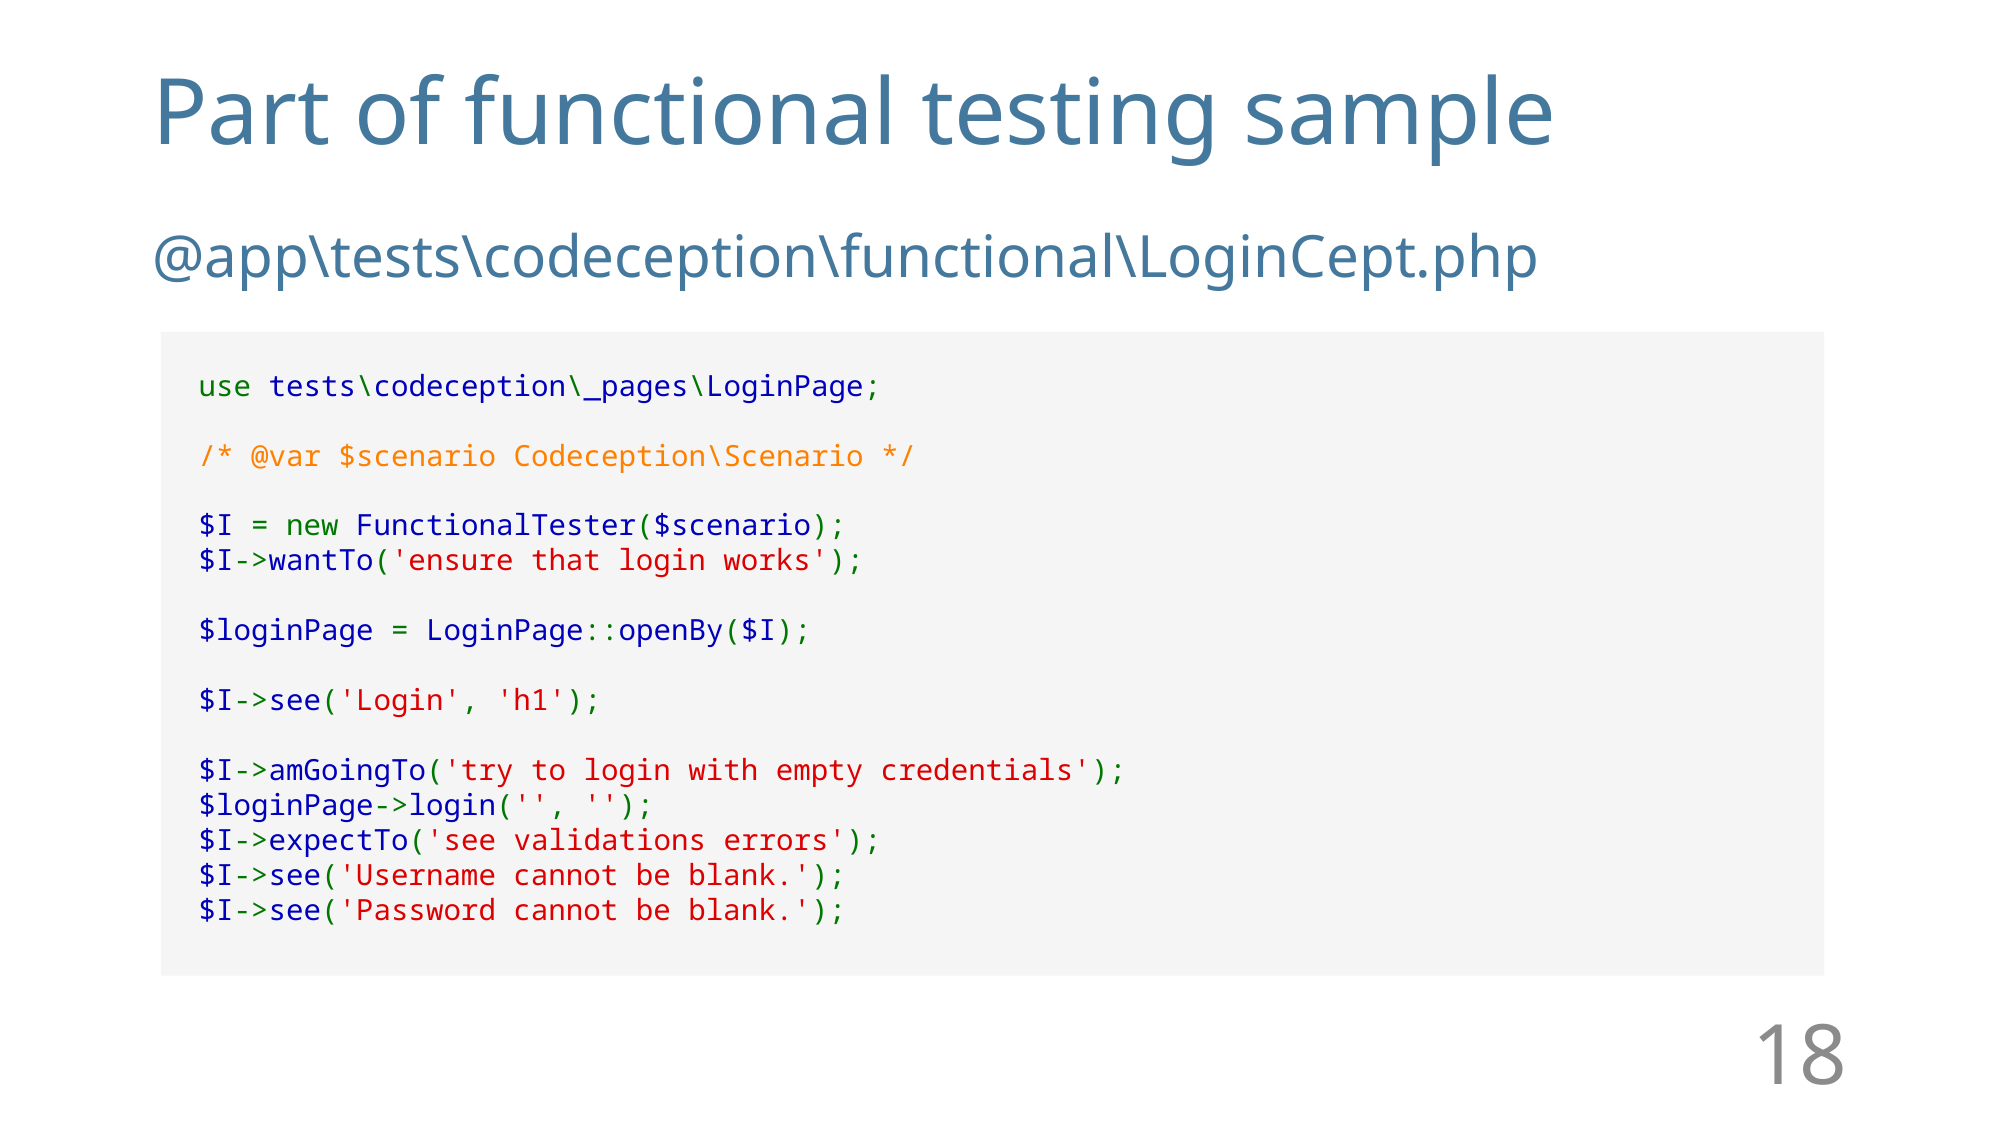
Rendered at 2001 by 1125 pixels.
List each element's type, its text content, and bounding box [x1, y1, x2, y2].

slide_number 18 [1702, 1013, 1863, 1103]
text_box use tests\codeception\_pages\LoginPage; /* @var $scenario Codeception\Scenario */ $I = new FunctionalTester($scenario); $I->wantTo('ensure that login works'); $loginPage = LoginPage::openBy($I); $I->see('Login', 'h1'); $I->amGoingTo('try to login with empty credentials'); $loginPage->login('', ''); $I->expectTo('see validations errors'); $I->see('Username cannot be blank.'); $I->see('Password cannot be blank.'); [160, 331, 1825, 976]
list @app\tests\codeception\functional\LoginCept.php [137, 219, 1863, 1014]
title Part of functional testing sample [137, 40, 1863, 191]
